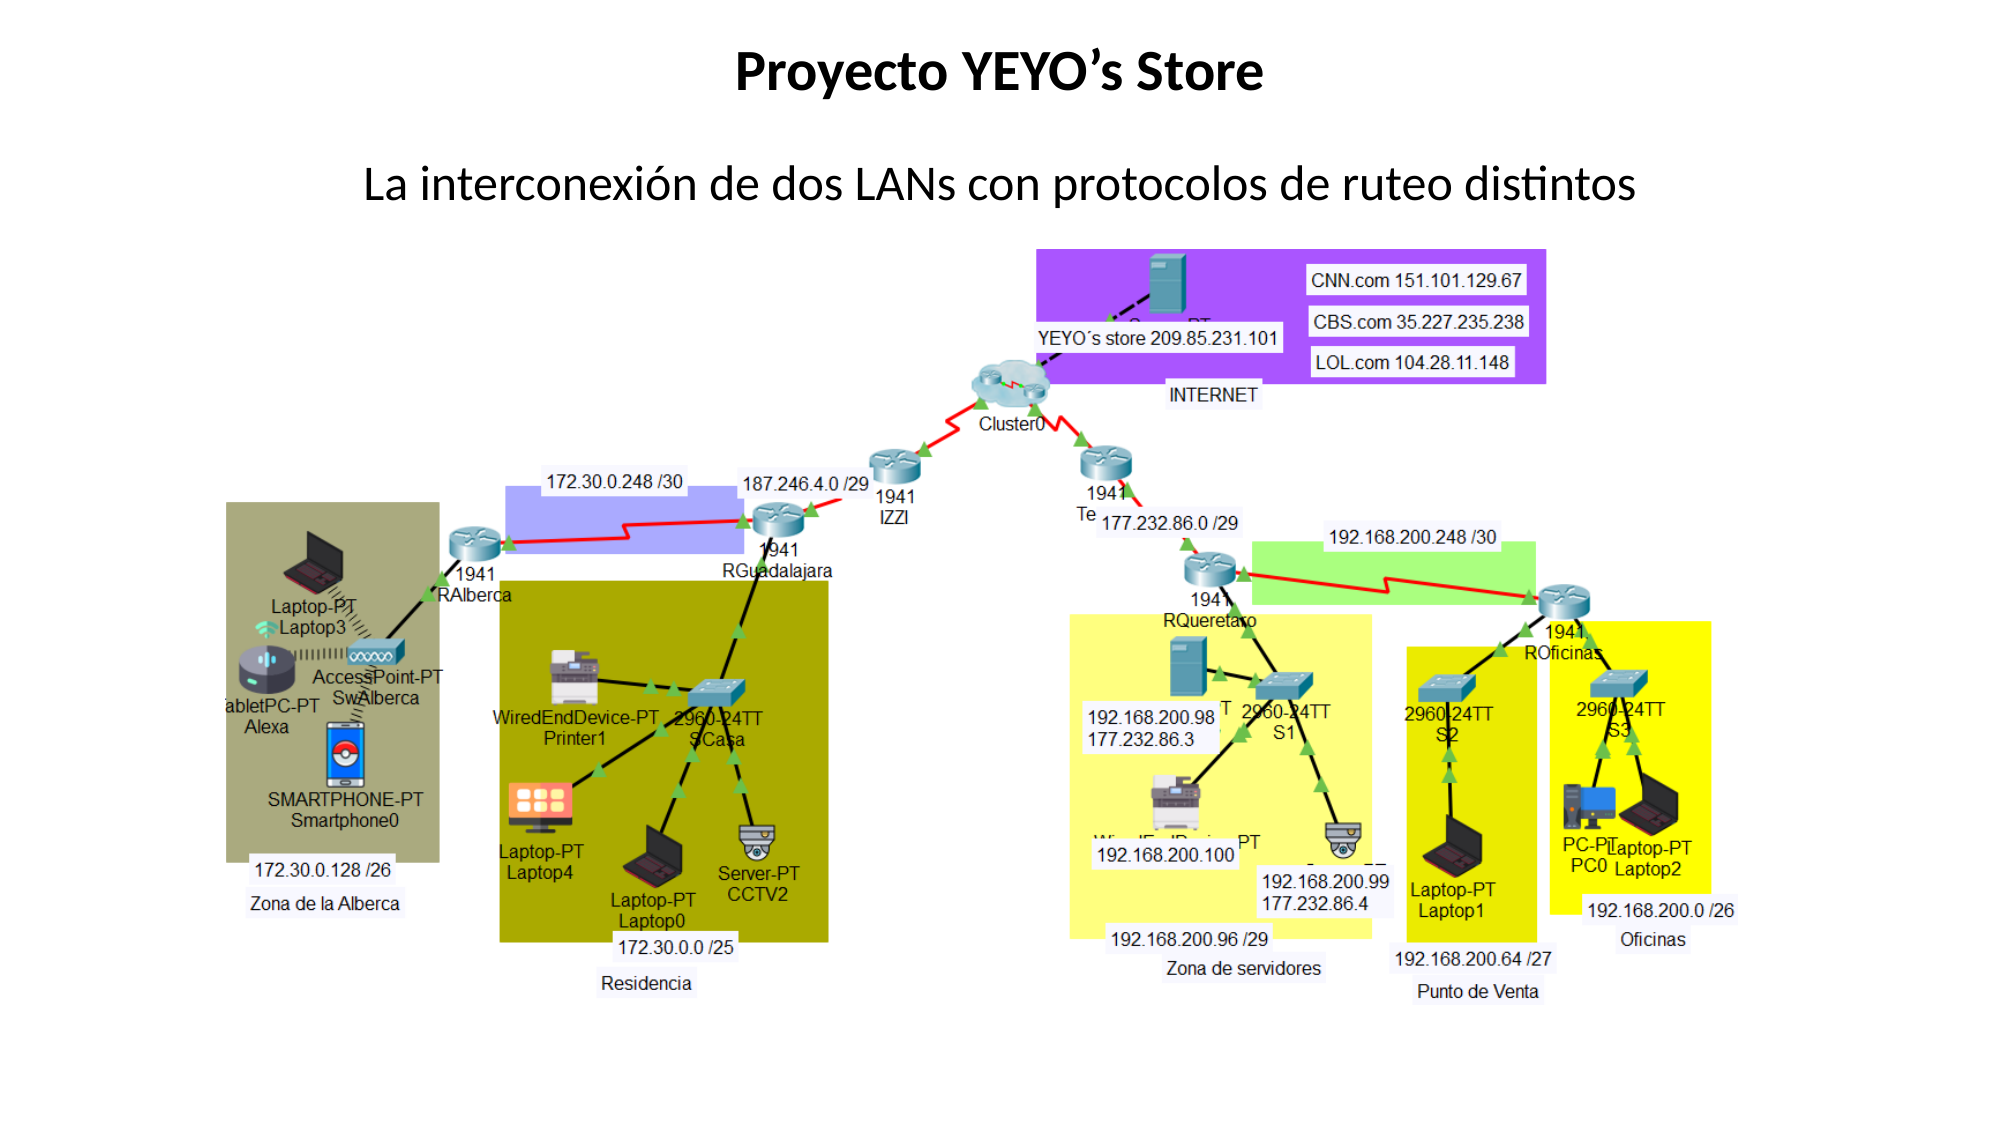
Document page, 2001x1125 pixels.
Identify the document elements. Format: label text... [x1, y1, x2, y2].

text_box Proyecto YEYO’s Store [162, 24, 1838, 110]
text_box La interconexión de dos LANs con protocolos de ruteo distintos [162, 142, 1838, 218]
picture [224, 249, 1738, 1005]
